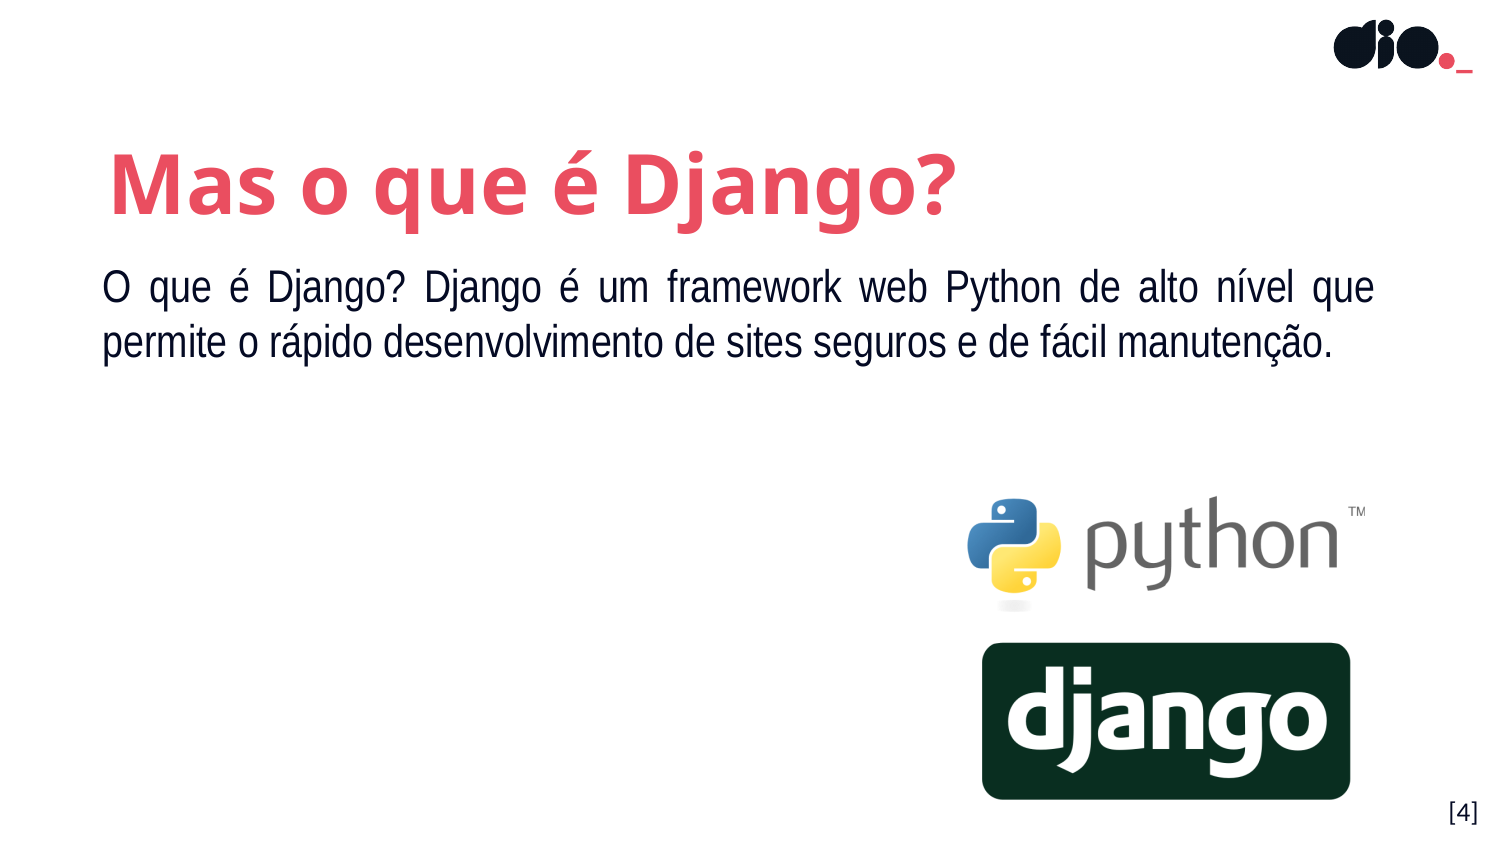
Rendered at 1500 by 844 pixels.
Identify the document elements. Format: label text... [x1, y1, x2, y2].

picture [1333, 19, 1473, 74]
picture [966, 478, 1365, 810]
slide_number [4] [1403, 779, 1494, 844]
text_box O que é Django? Django é um framework web Python de alto nível que permite o rápido desenvolvimento de sites seguros e de fácil manutenção. [75, 138, 1391, 486]
text_box Mas o que é Django? [92, 104, 1408, 243]
